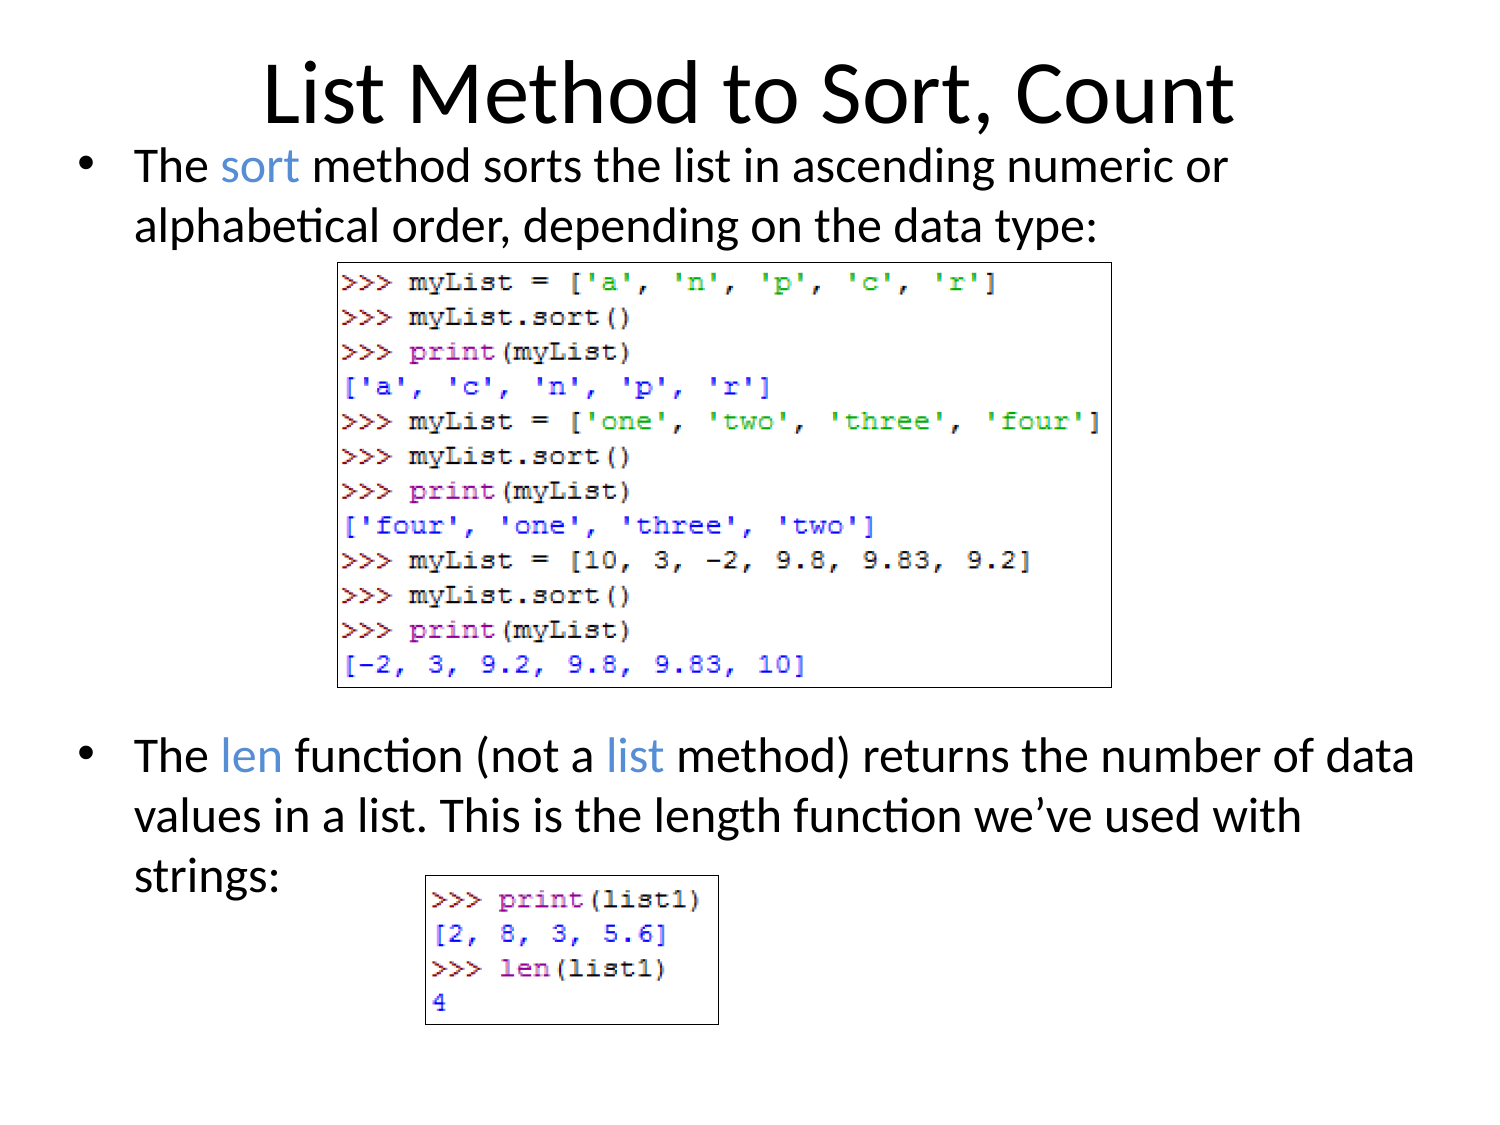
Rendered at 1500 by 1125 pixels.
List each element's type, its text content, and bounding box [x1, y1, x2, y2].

title List Method to Sort, Count [75, 24, 1425, 125]
picture [337, 262, 1112, 688]
picture [424, 874, 719, 1026]
list The sort method sorts the list in ascending numeric or alphabetical order, depending on the data type: The len function (not a list method) returns the number of data values in a list. This is the length function we’ve used with strings: [62, 125, 1438, 1038]
